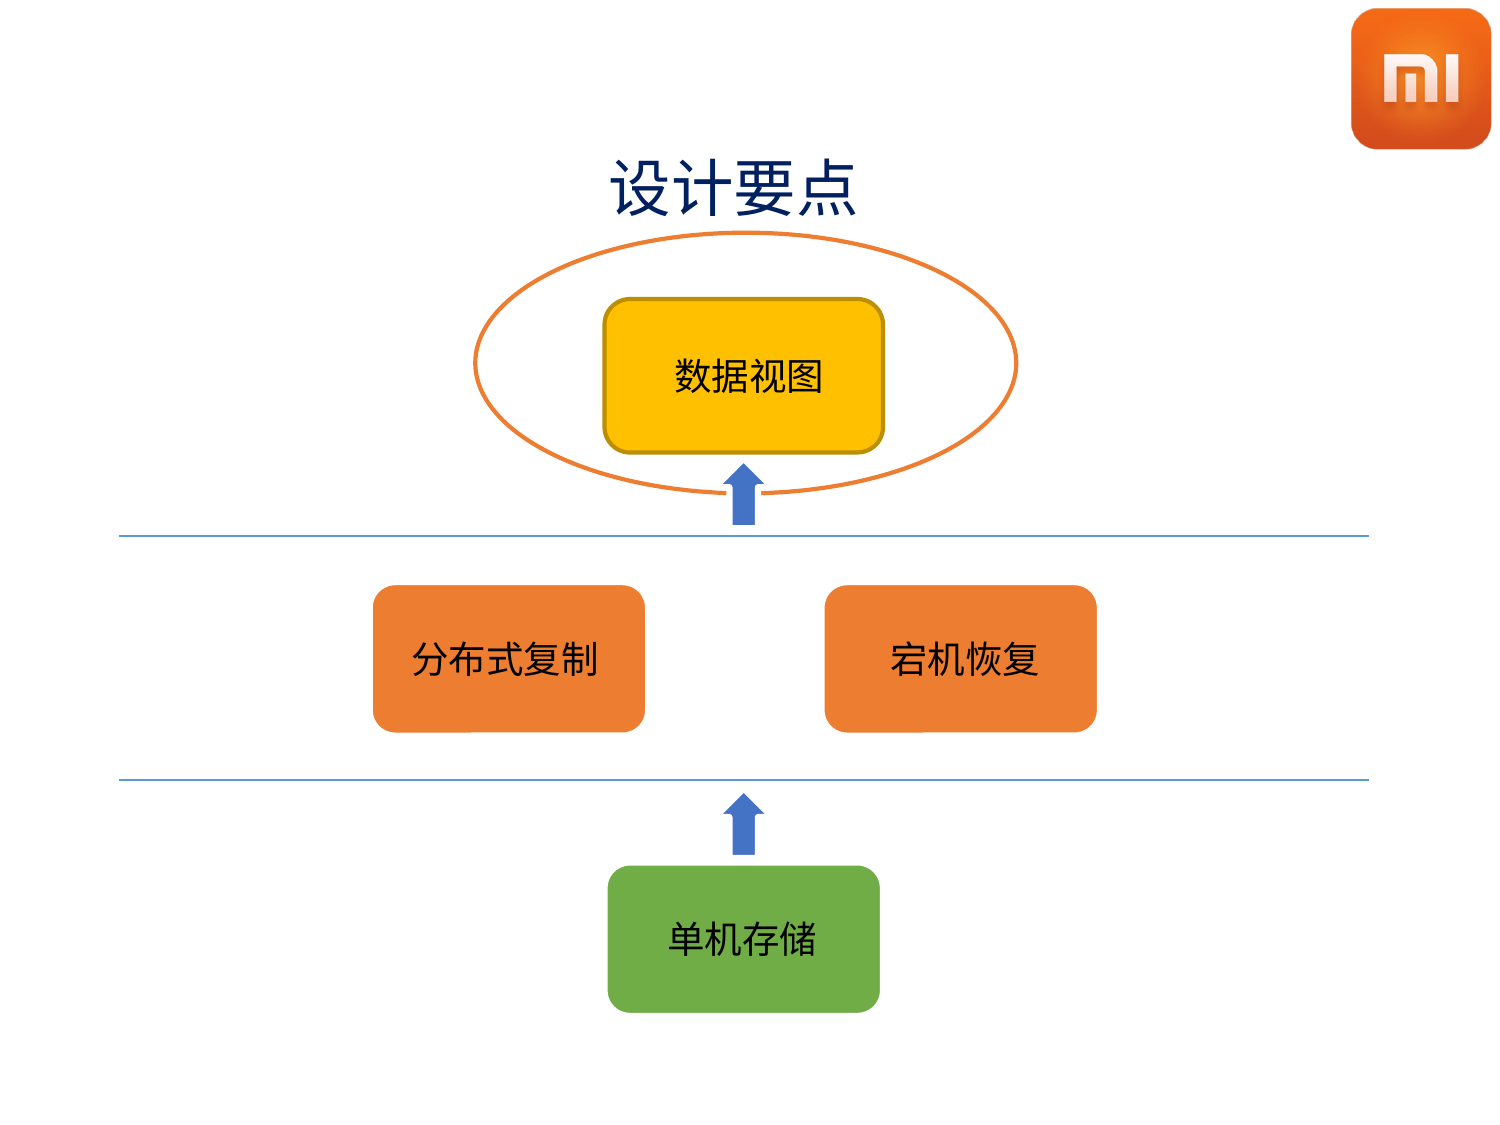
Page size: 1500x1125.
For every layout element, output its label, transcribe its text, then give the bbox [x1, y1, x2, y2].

text_box [818, 578, 1104, 739]
text_box 数据视图 [666, 345, 878, 406]
text_box 分布式复制 [403, 628, 615, 689]
text_box [473, 232, 1019, 496]
text_box 宕机恢复 [882, 628, 1094, 689]
text_box [601, 859, 887, 1020]
text_box [712, 785, 776, 862]
text_box 单机存储 [659, 908, 850, 969]
picture [1342, 0, 1500, 158]
text_box [366, 578, 652, 739]
text_box 设计要点 [111, 141, 1357, 232]
text_box [602, 296, 886, 455]
text_box [712, 455, 776, 532]
